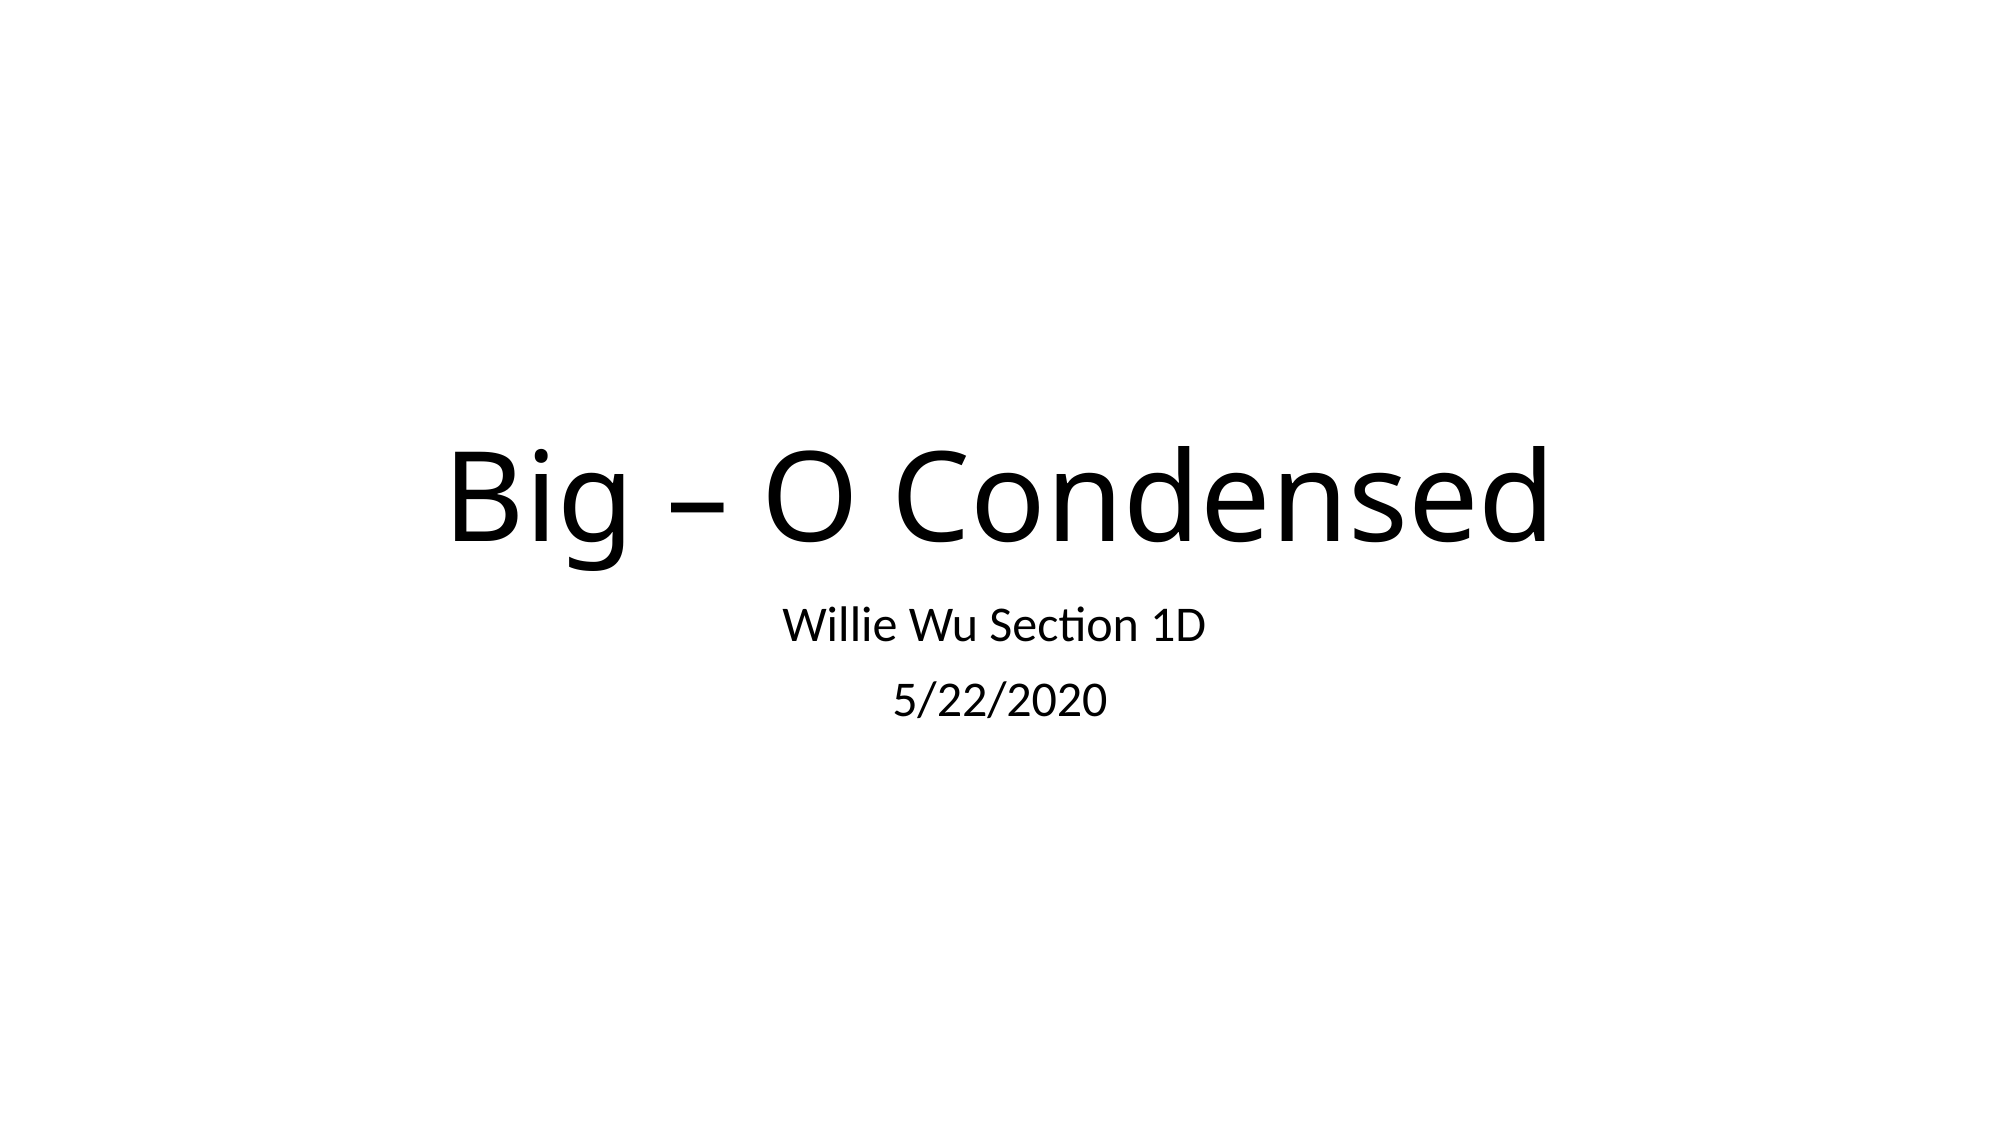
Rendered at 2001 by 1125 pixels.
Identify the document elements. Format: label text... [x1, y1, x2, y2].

subtitle Willie Wu Section 1D 5/22/2020 [249, 590, 1750, 863]
title Big – O Condensed [249, 184, 1750, 576]
